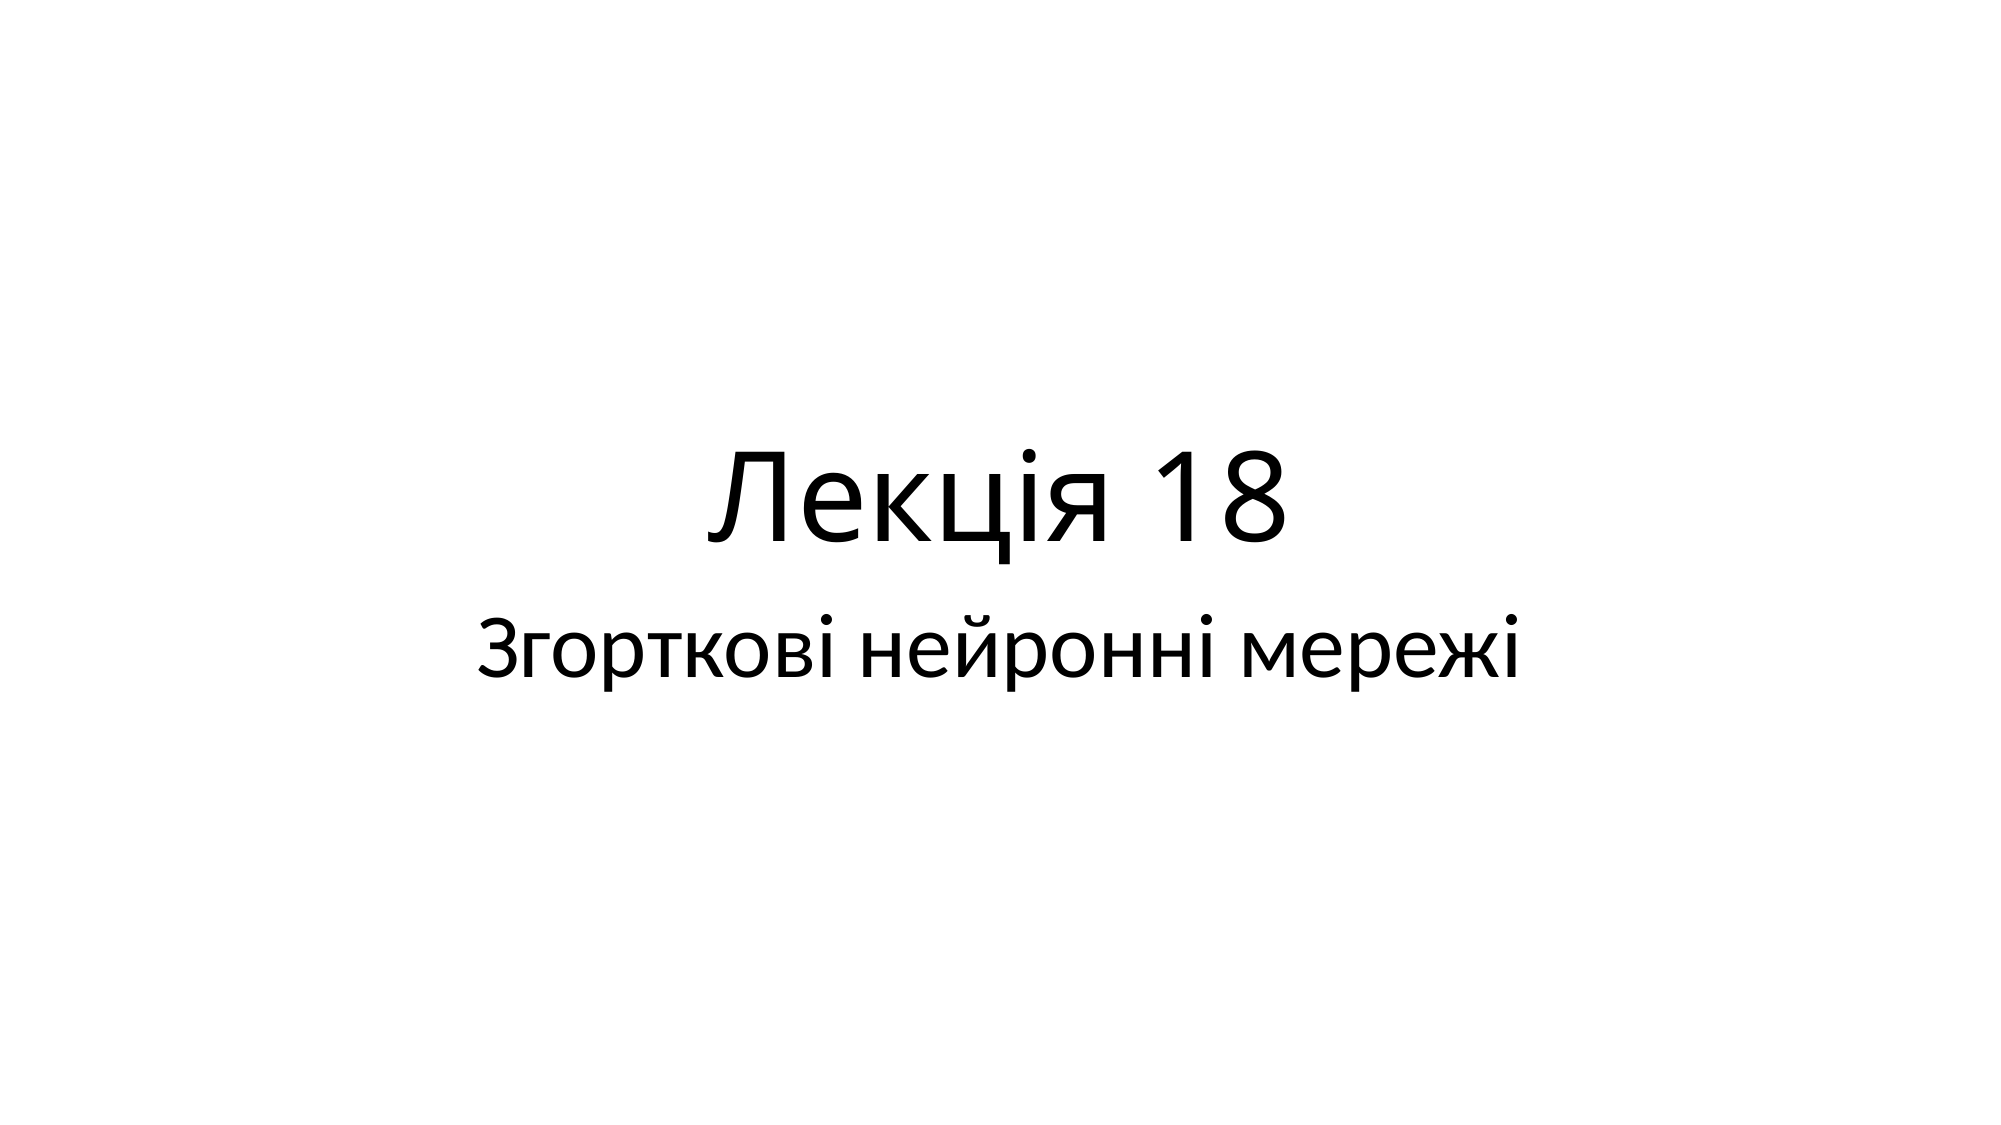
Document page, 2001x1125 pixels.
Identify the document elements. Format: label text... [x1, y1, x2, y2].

title Лекція 18 [249, 184, 1750, 576]
subtitle Згорткові нейронні мережі [249, 590, 1750, 863]
